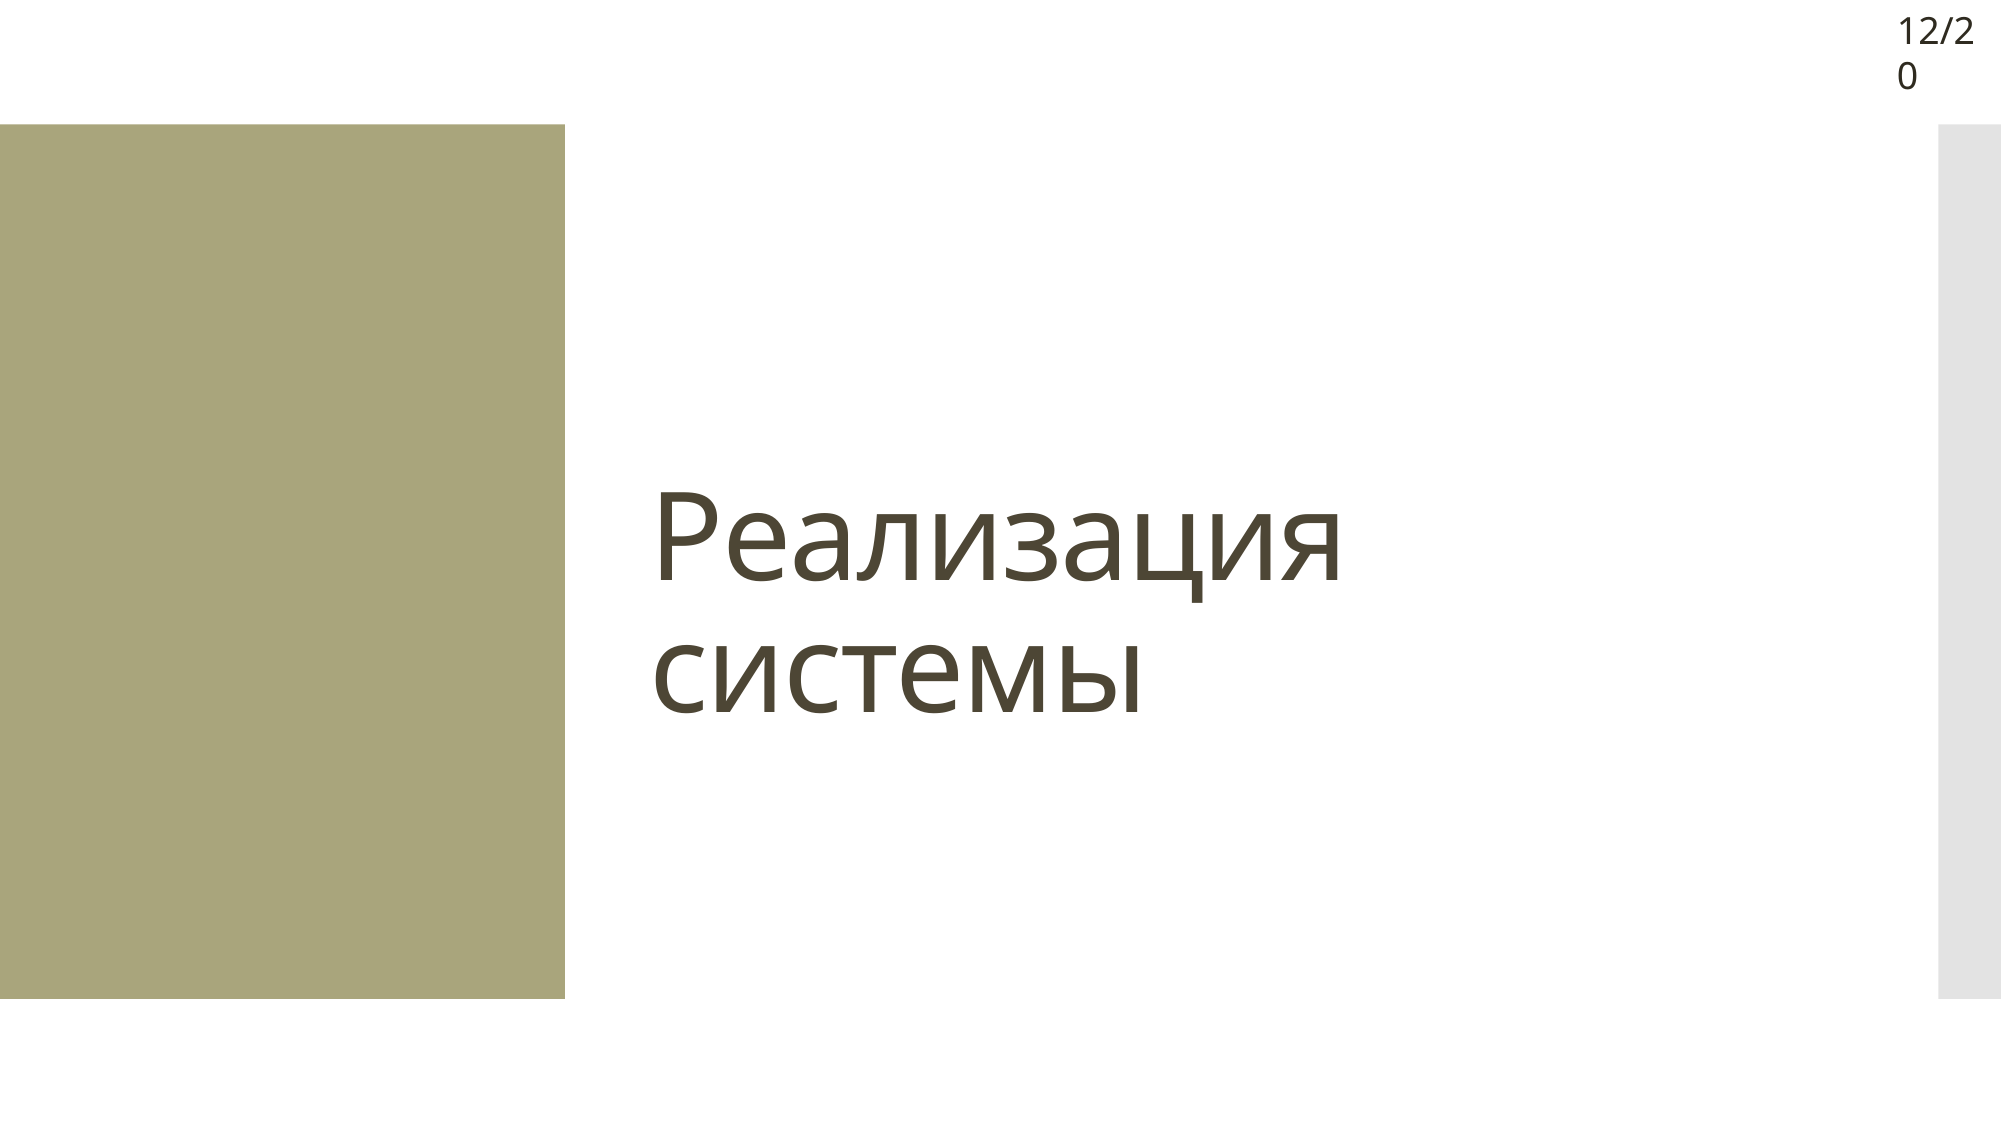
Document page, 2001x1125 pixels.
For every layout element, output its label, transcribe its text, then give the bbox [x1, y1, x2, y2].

title Реализация системы [634, 213, 1835, 747]
text_box 12/20 [1882, 0, 2000, 105]
